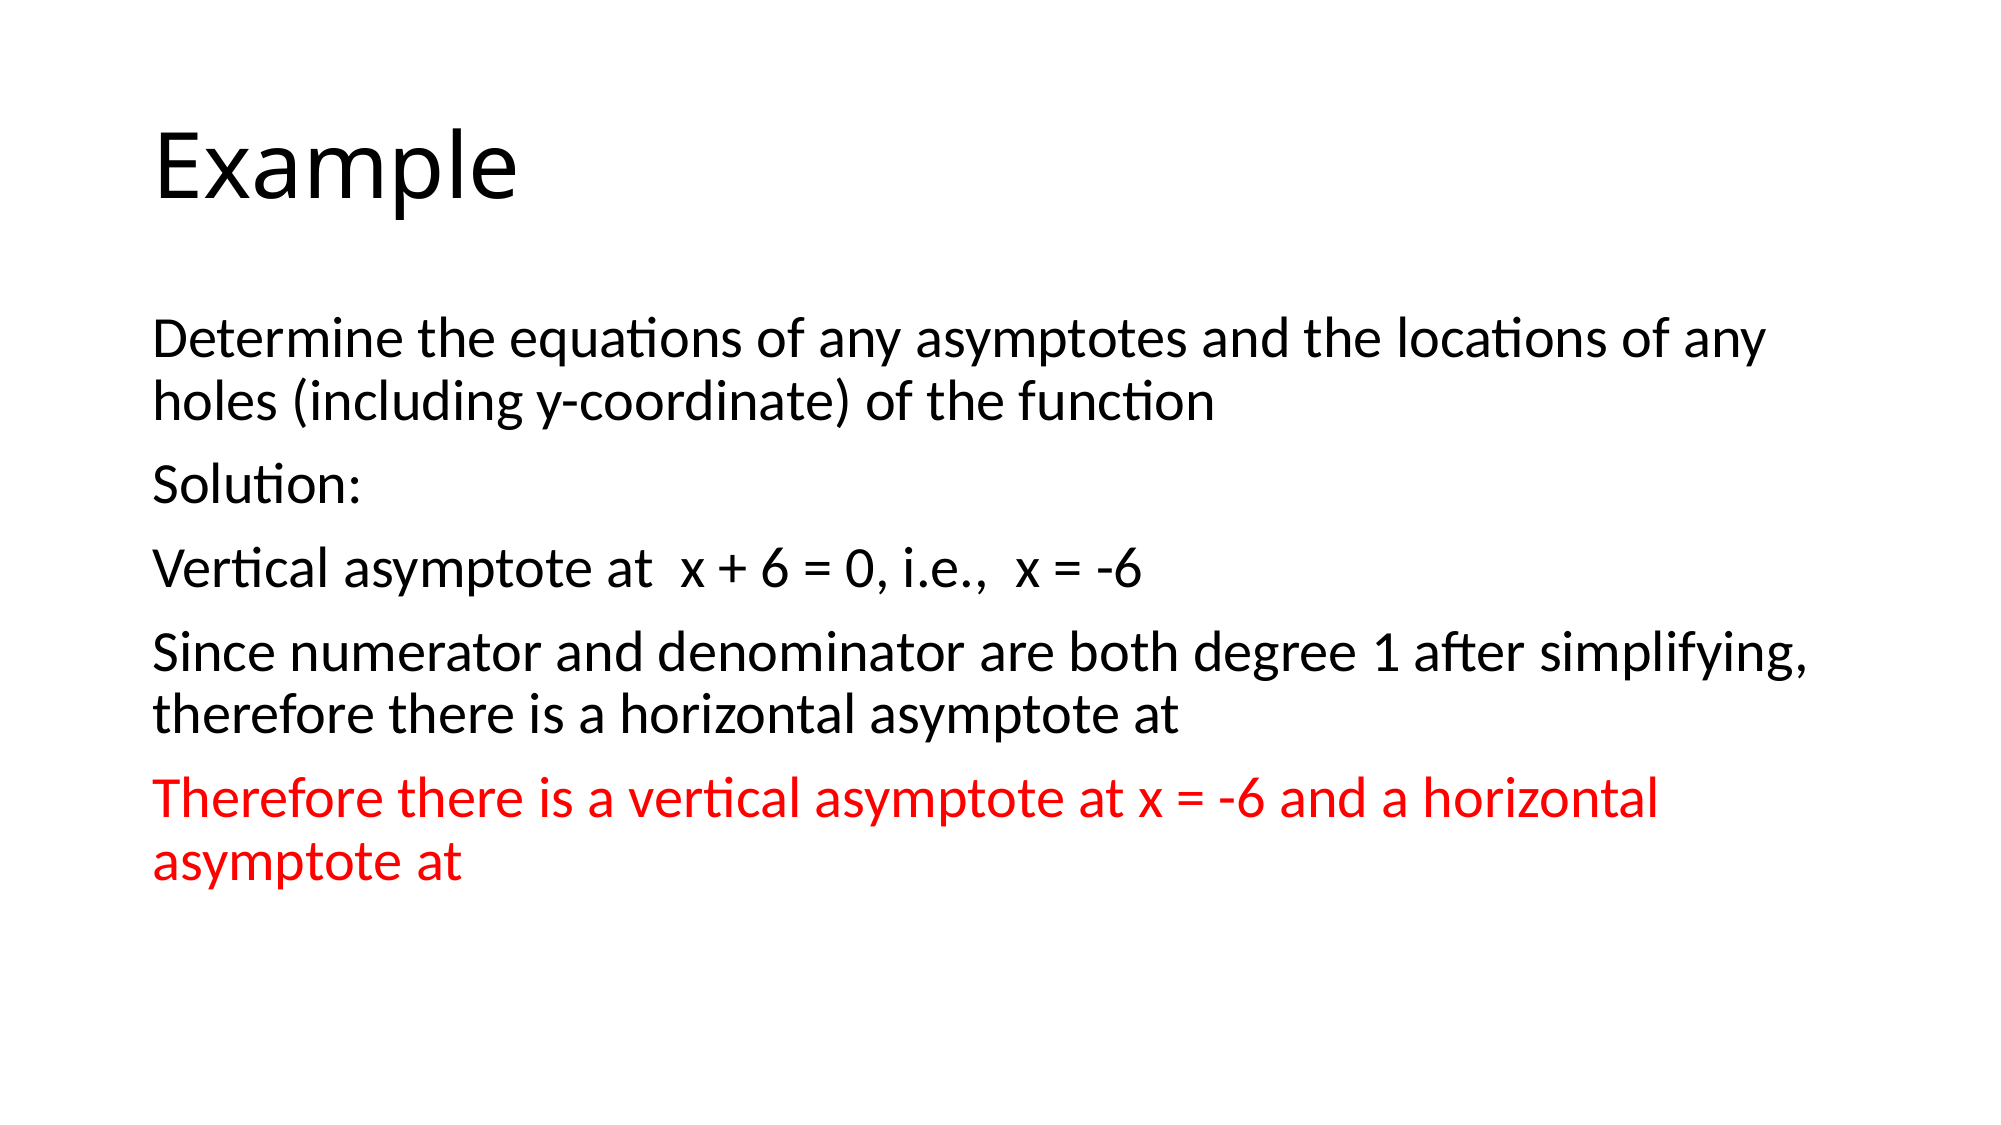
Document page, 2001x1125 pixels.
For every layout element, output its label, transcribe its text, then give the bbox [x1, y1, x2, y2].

title Example [137, 59, 1863, 278]
